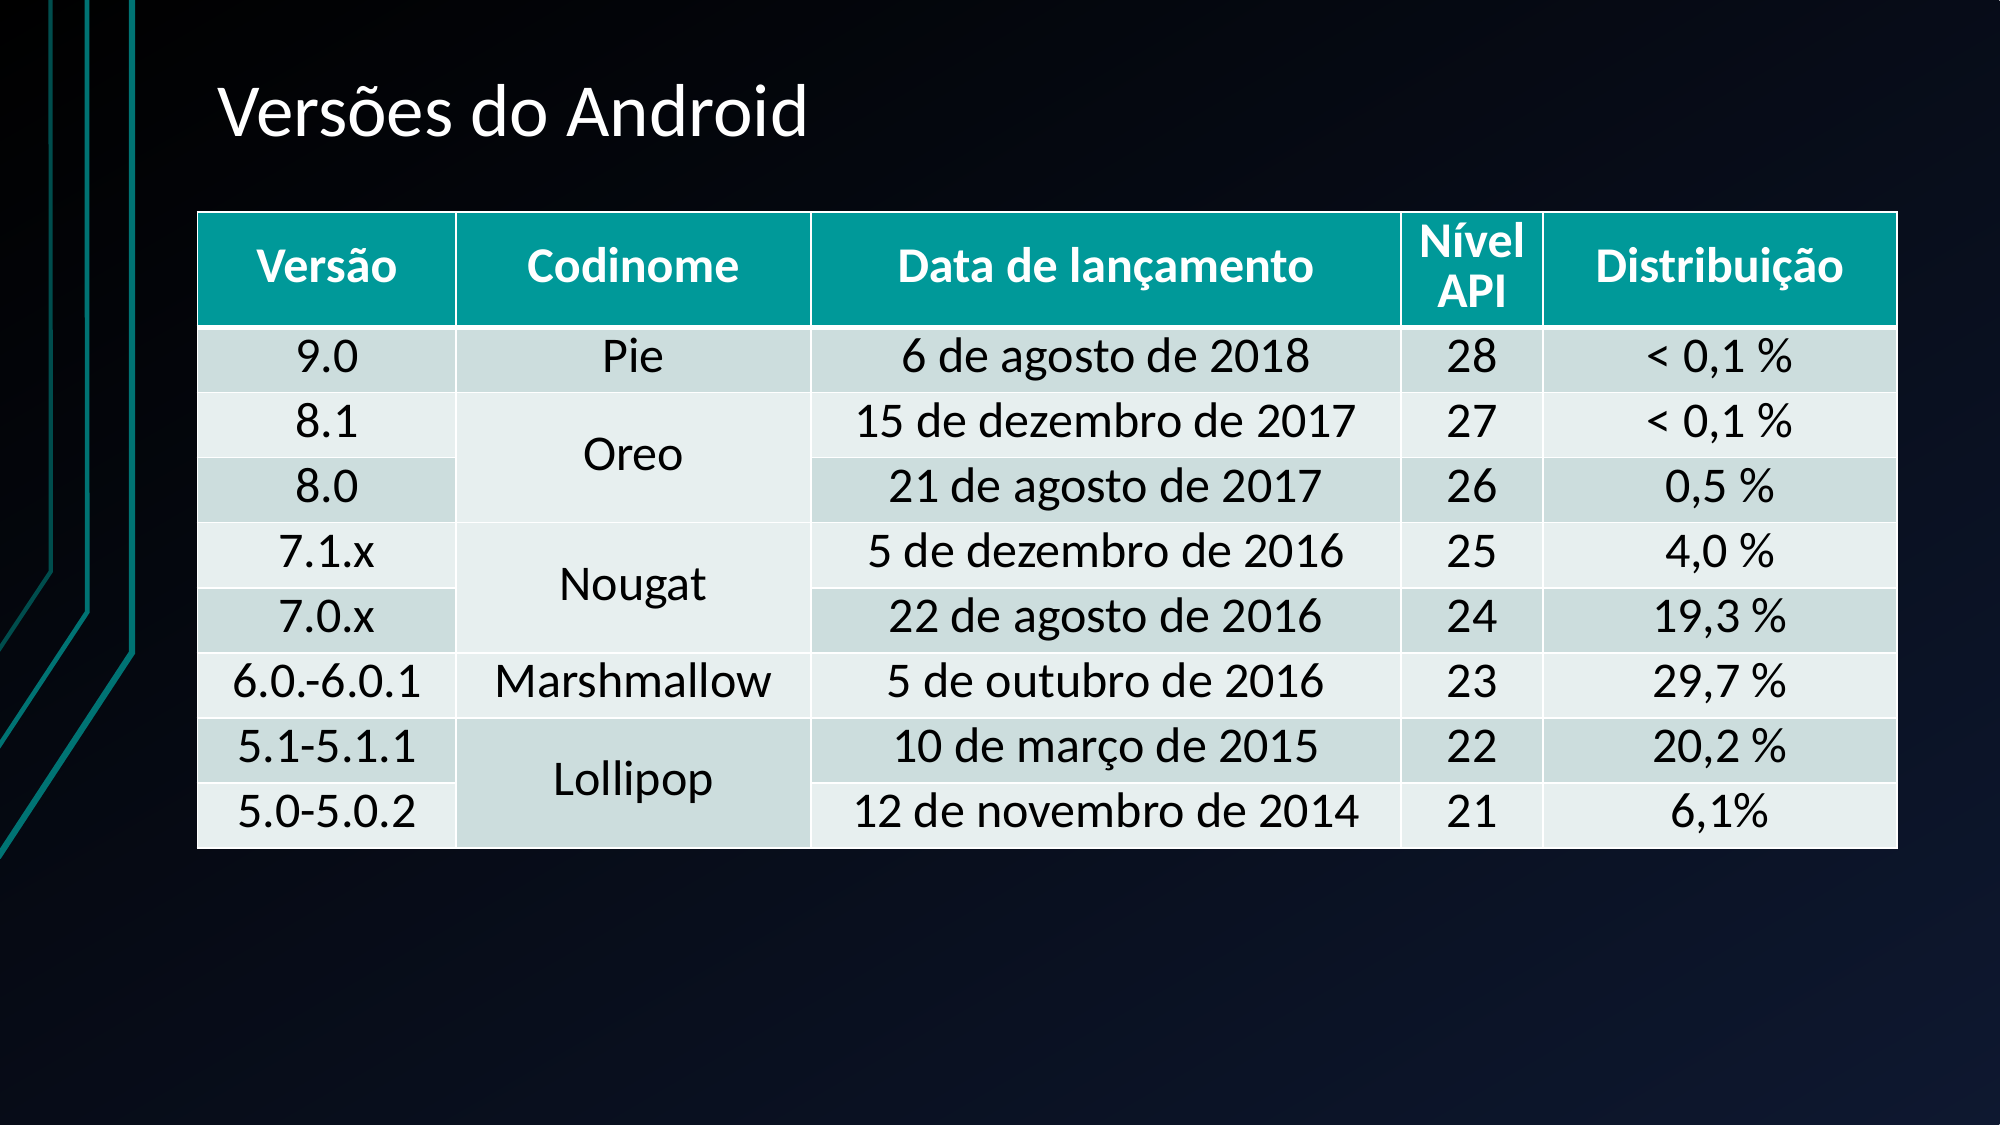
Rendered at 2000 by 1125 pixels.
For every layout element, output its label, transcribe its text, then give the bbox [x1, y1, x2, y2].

table_cell 5 de outubro de 2016 [812, 654, 1400, 717]
table_cell 5.0-5.0.2 [198, 784, 455, 847]
table_cell 15 de dezembro de 2017 [812, 393, 1400, 457]
table_cell 7.0.x [198, 589, 455, 652]
table_cell Pie [457, 330, 810, 392]
table_cell < 0,1 % [1544, 393, 1896, 457]
table_cell 9.0 [198, 330, 455, 392]
table_cell 27 [1402, 393, 1542, 457]
table_cell 6.0.-6.0.1 [198, 654, 455, 717]
table_cell 24 [1402, 589, 1542, 652]
table_cell 0,5 % [1544, 458, 1896, 522]
table_cell 4,0 % [1544, 523, 1896, 587]
table_cell 10 de março de 2015 [812, 719, 1400, 782]
table_cell 19,3 % [1544, 589, 1896, 652]
table_cell Marshmallow [457, 654, 810, 717]
table_cell 28 [1402, 330, 1542, 392]
table_cell 21 [1402, 784, 1542, 847]
table_cell 21 de agosto de 2017 [812, 458, 1400, 522]
table_cell 8.1 [198, 393, 455, 457]
table_cell 5.1-5.1.1 [198, 719, 455, 782]
table_cell 25 [1402, 523, 1542, 587]
title Versões do Android [197, 42, 1898, 164]
table_cell 26 [1402, 458, 1542, 522]
table_header Versão [198, 213, 455, 325]
table_cell 5 de dezembro de 2016 [812, 523, 1400, 587]
table_cell 20,2 % [1544, 719, 1896, 782]
table_cell 12 de novembro de 2014 [812, 784, 1400, 847]
table_header Nível API [1402, 213, 1542, 325]
table_cell 7.1.x [198, 523, 455, 587]
table_cell 23 [1402, 654, 1542, 717]
table_cell Oreo [457, 393, 810, 522]
table_cell 6,1% [1544, 784, 1896, 847]
table_cell Lollipop [457, 719, 810, 847]
table_header Data de lançamento [812, 213, 1400, 325]
table_header Distribuição [1544, 213, 1896, 325]
table_cell 22 [1402, 719, 1542, 782]
table_cell Nougat [457, 523, 810, 652]
table_cell 6 de agosto de 2018 [812, 330, 1400, 392]
table_cell 22 de agosto de 2016 [812, 589, 1400, 652]
table_cell 8.0 [198, 458, 455, 522]
table_header Codinome [457, 213, 810, 325]
table_cell < 0,1 % [1544, 330, 1896, 392]
table_cell 29,7 % [1544, 654, 1896, 717]
